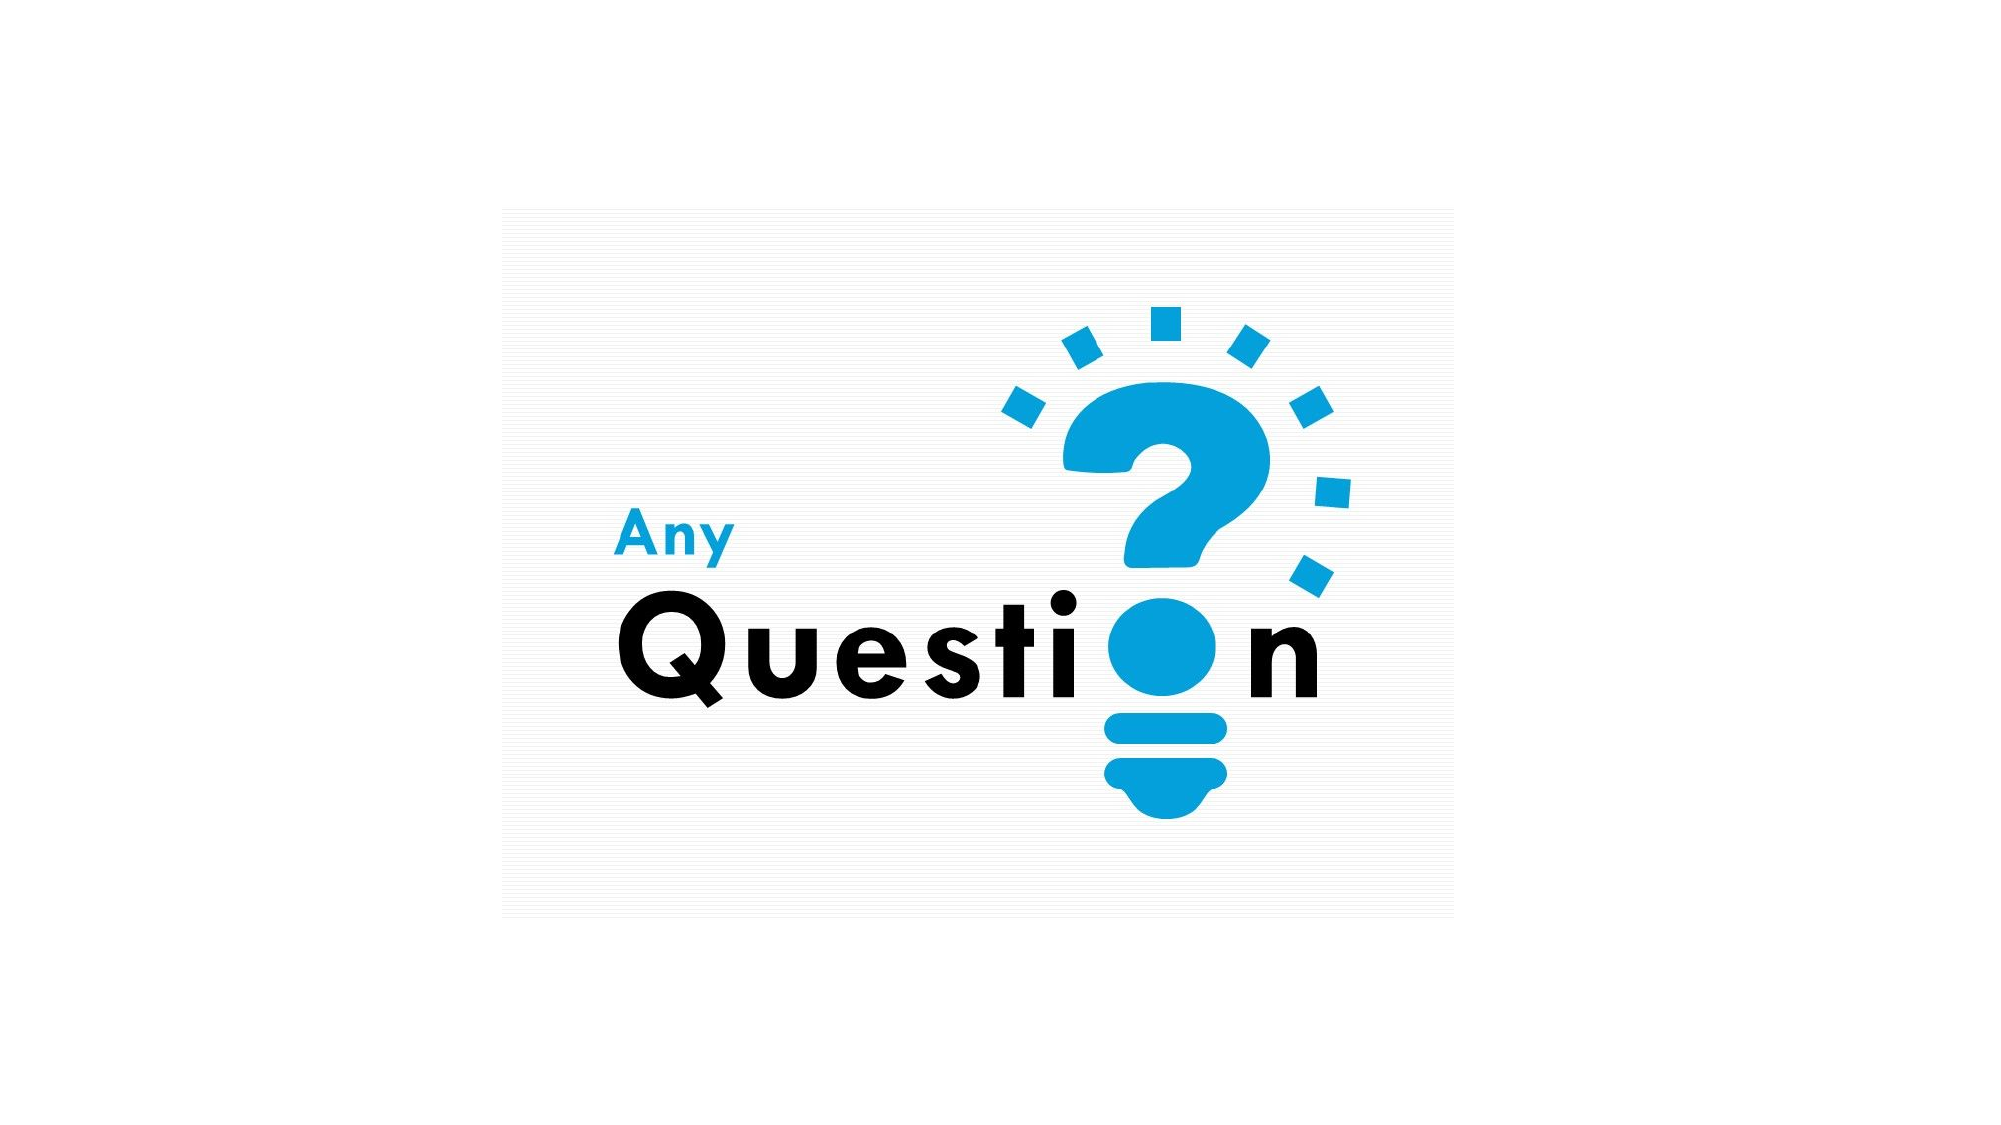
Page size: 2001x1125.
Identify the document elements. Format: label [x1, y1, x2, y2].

list [502, 205, 1454, 920]
